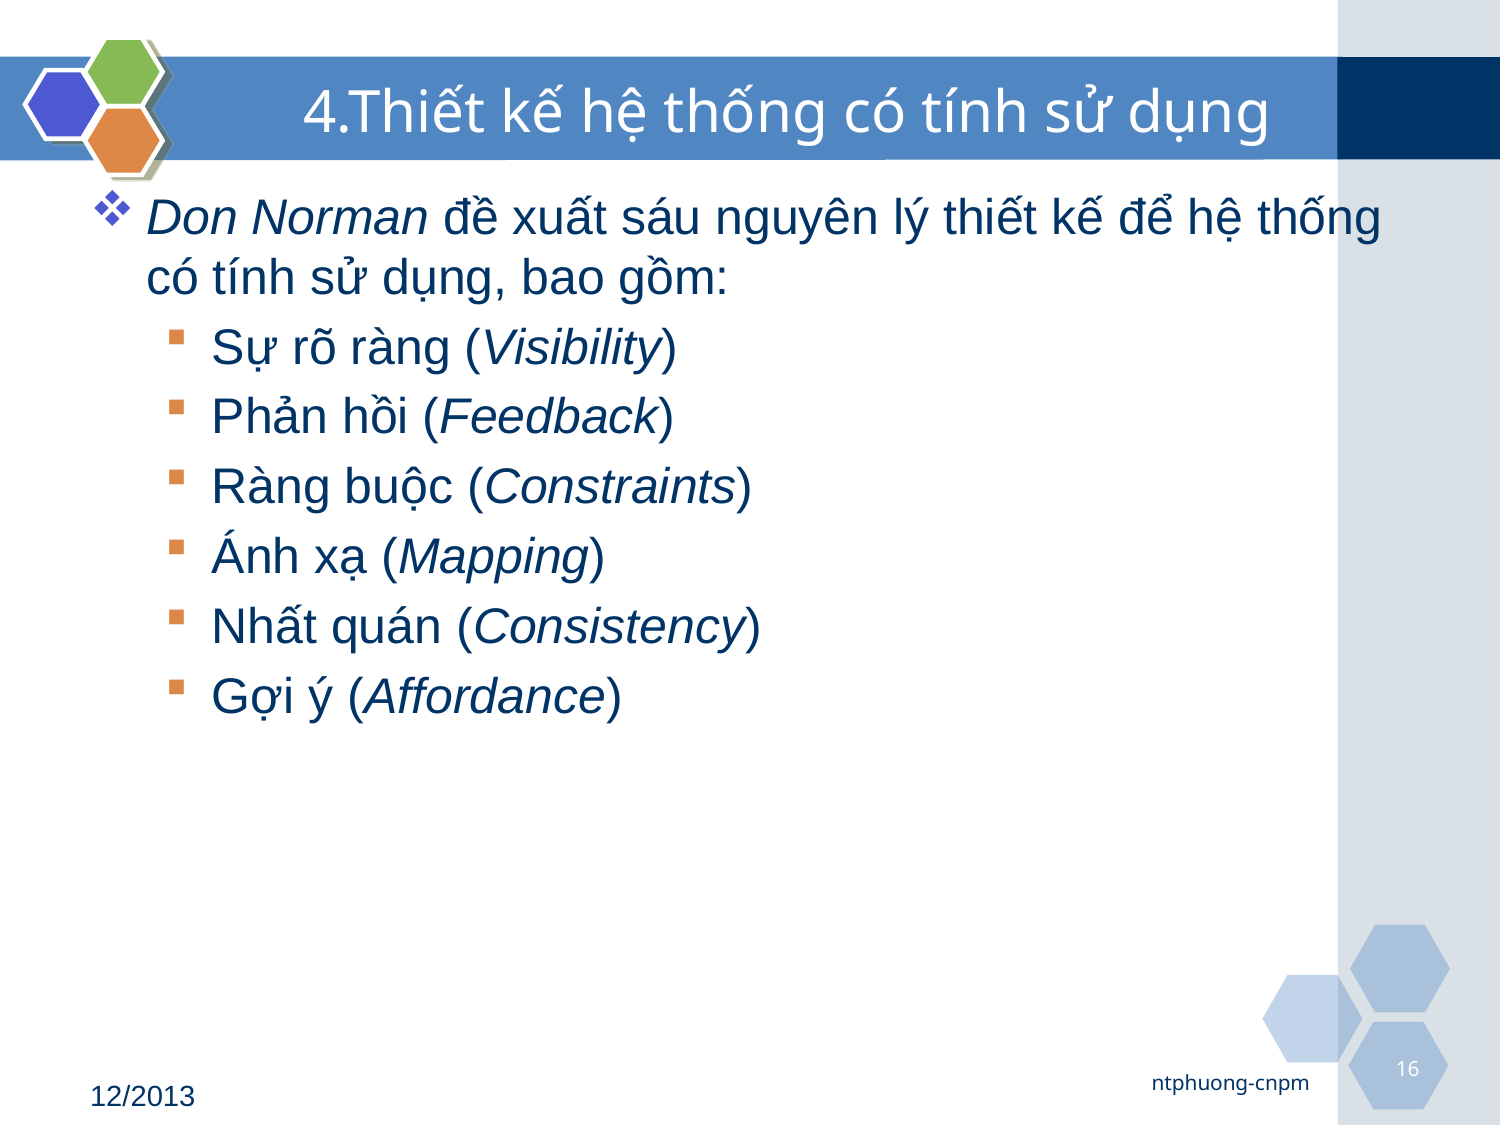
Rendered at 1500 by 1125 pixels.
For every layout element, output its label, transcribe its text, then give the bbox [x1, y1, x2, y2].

list Don Norman đề xuất sáu nguyên lý thiết kế để hệ thống có tính sử dụng, bao gồm: Sự rõ ràng (Visibility) Phản hồi (Feedback) Ràng buộc (Constraints) Ánh xạ (Mapping) Nhất quán (Consistency) Gợi ý (Affordance) [74, 176, 1426, 1038]
footer ntphuong-cnpm [849, 1062, 1326, 1101]
slide_number 16 [1359, 1047, 1435, 1086]
text_box [0, 0, 1500, 75]
title 4.Thiết kế hệ thống có tính sử dụng [187, 75, 1388, 156]
slide_number 12/2013 [74, 1069, 426, 1110]
